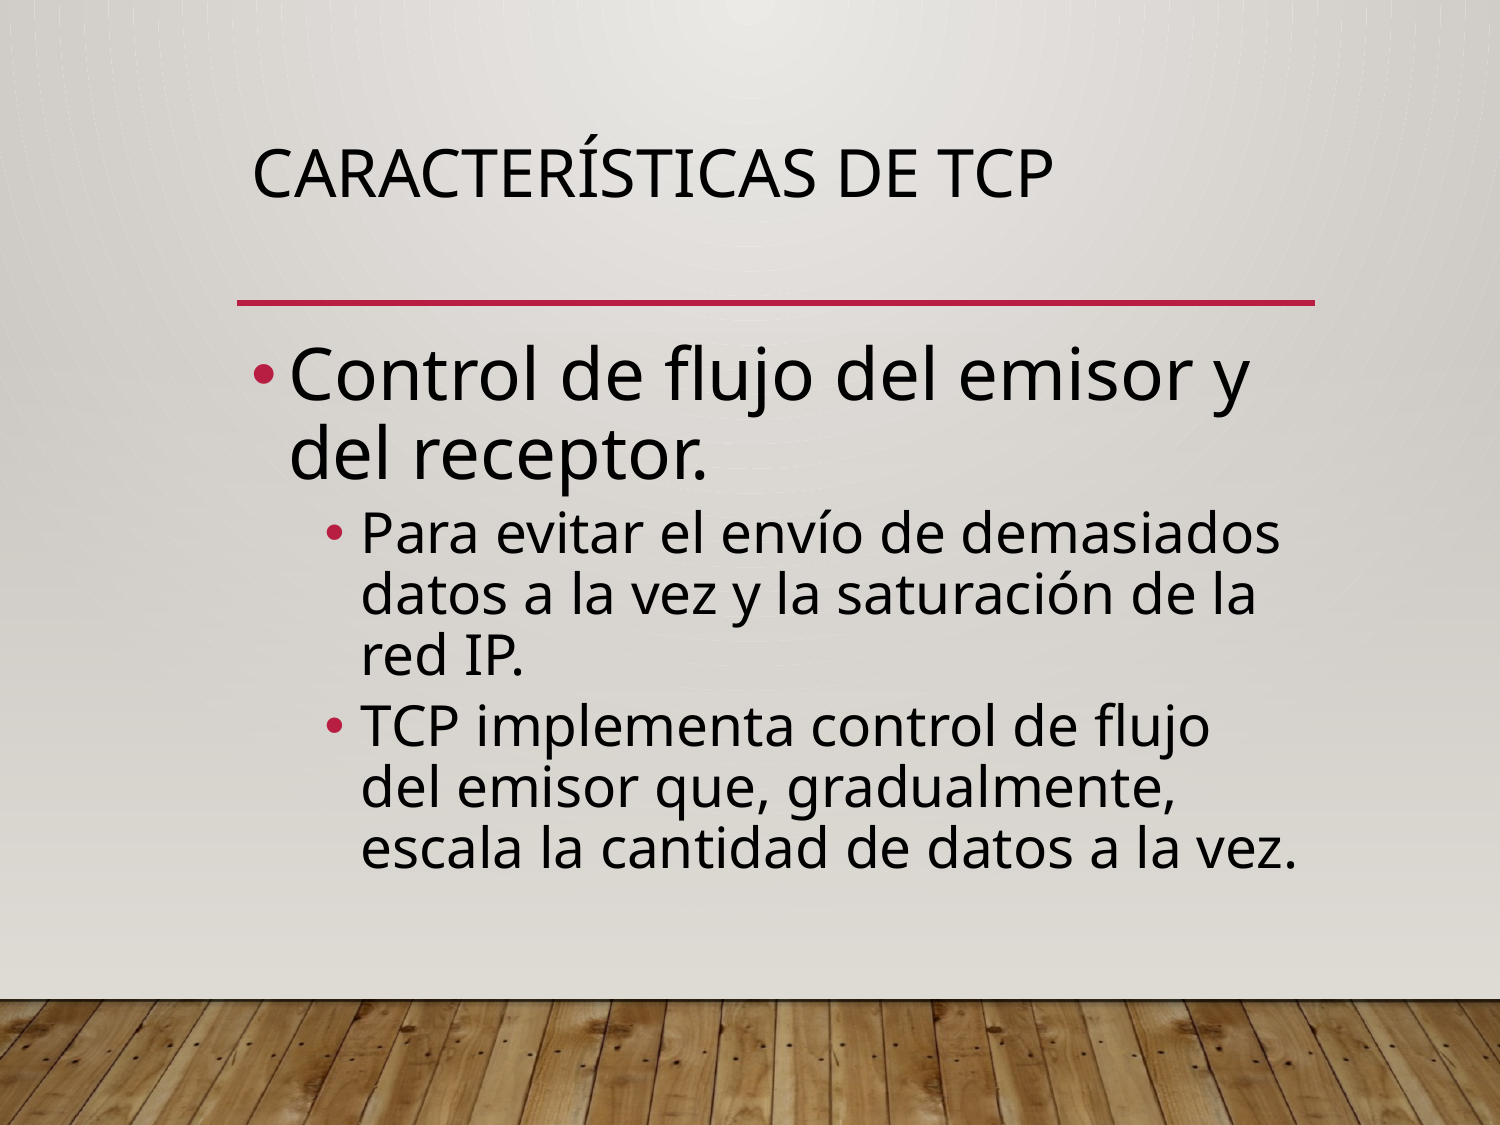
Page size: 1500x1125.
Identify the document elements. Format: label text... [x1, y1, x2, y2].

title Características de TCP [236, 131, 1315, 305]
list Control de flujo del emisor y del receptor. Para evitar el envío de demasiados datos a la vez y la saturación de la red IP. TCP implementa control de flujo del emisor que, gradualmente, escala la cantidad de datos a la vez. [236, 330, 1315, 897]
picture [0, 999, 1500, 1125]
